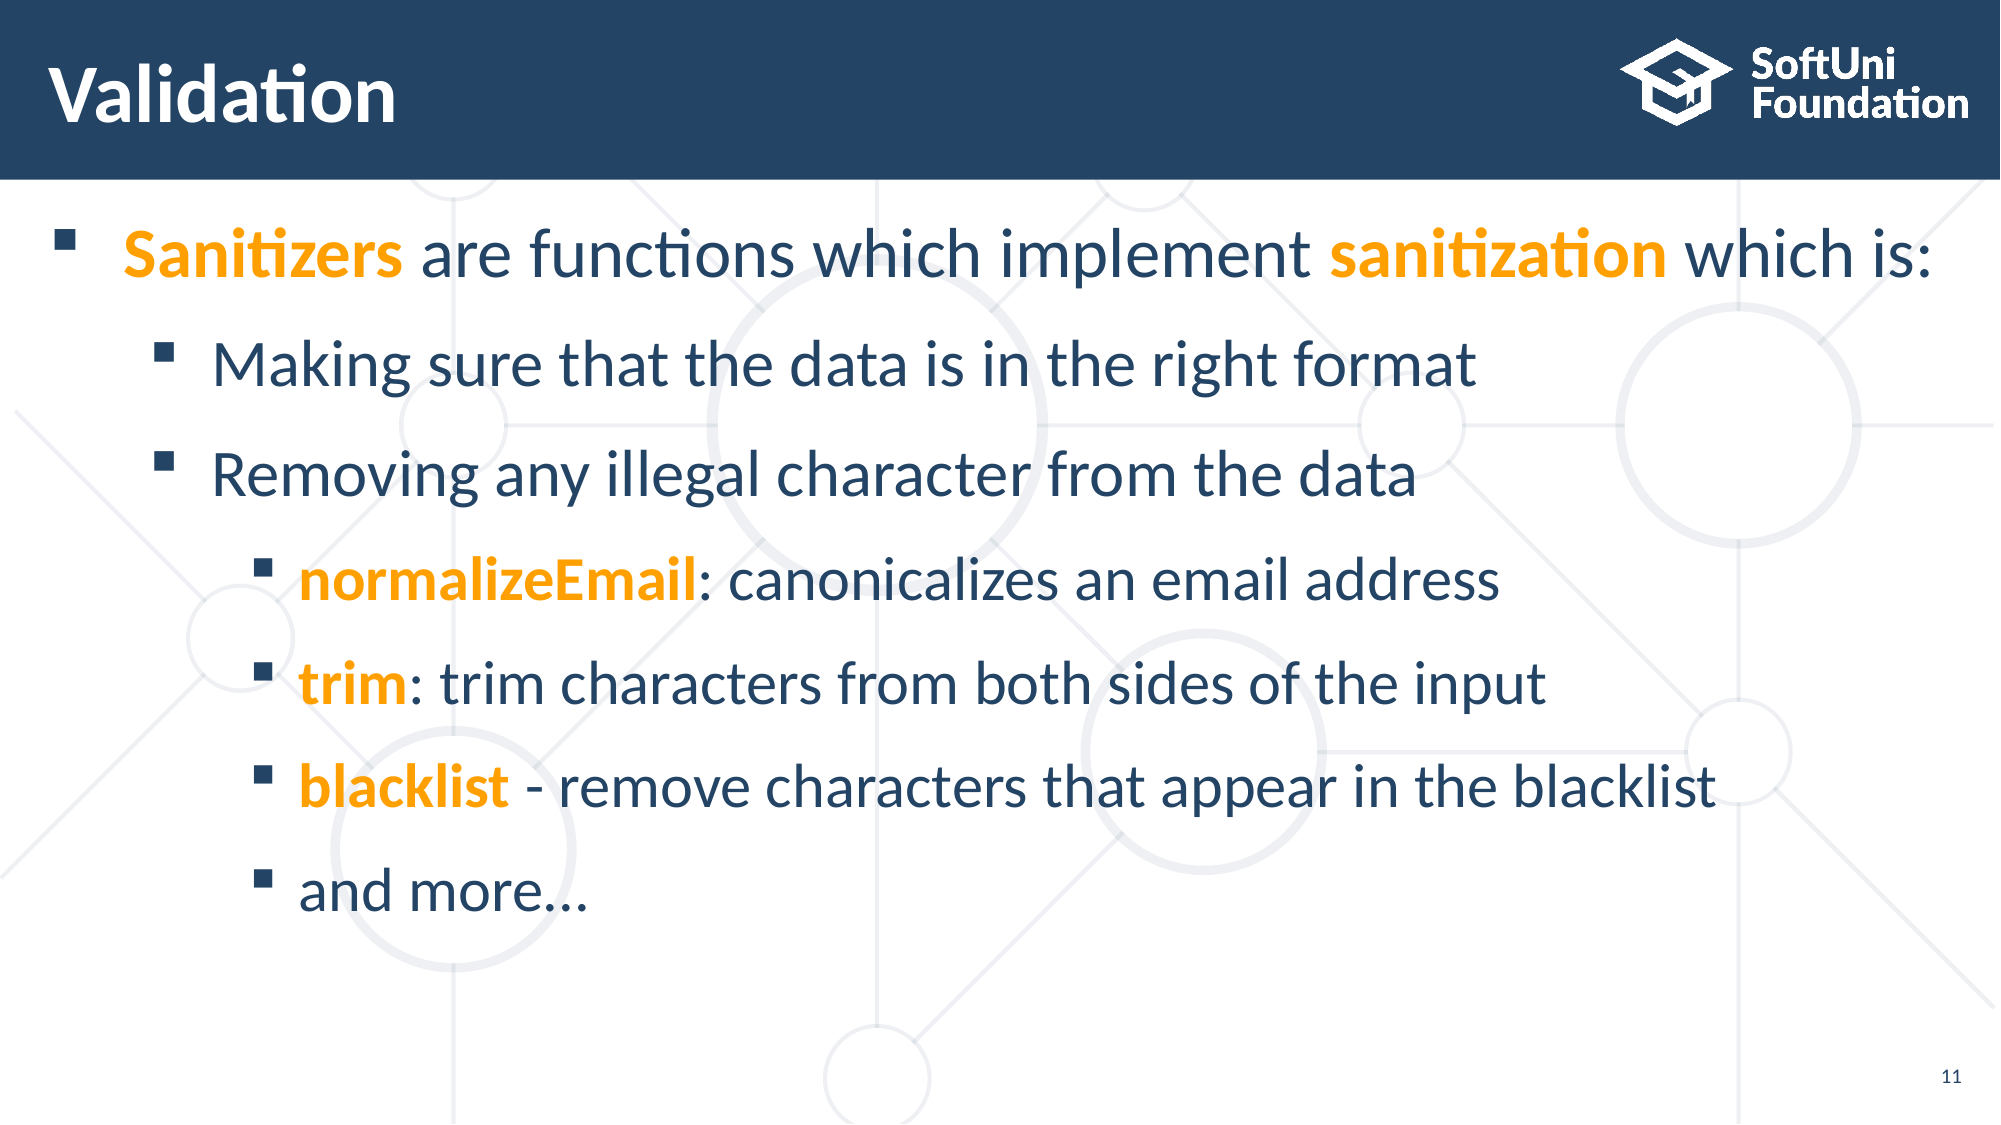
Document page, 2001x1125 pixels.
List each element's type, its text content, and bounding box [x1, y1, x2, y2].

title Validation [31, 16, 1591, 162]
list Sanitizers are functions which implement sanitization which is: Making sure that the data is in the right format Removing any illegal character from the data normalizeEmail: canonicalizes an email address trim: trim characters from both sides of the input blacklist - remove characters that appear in the blacklist and more... [31, 196, 1970, 1050]
picture [1619, 38, 1968, 126]
slide_number 11 [1897, 1049, 1968, 1101]
